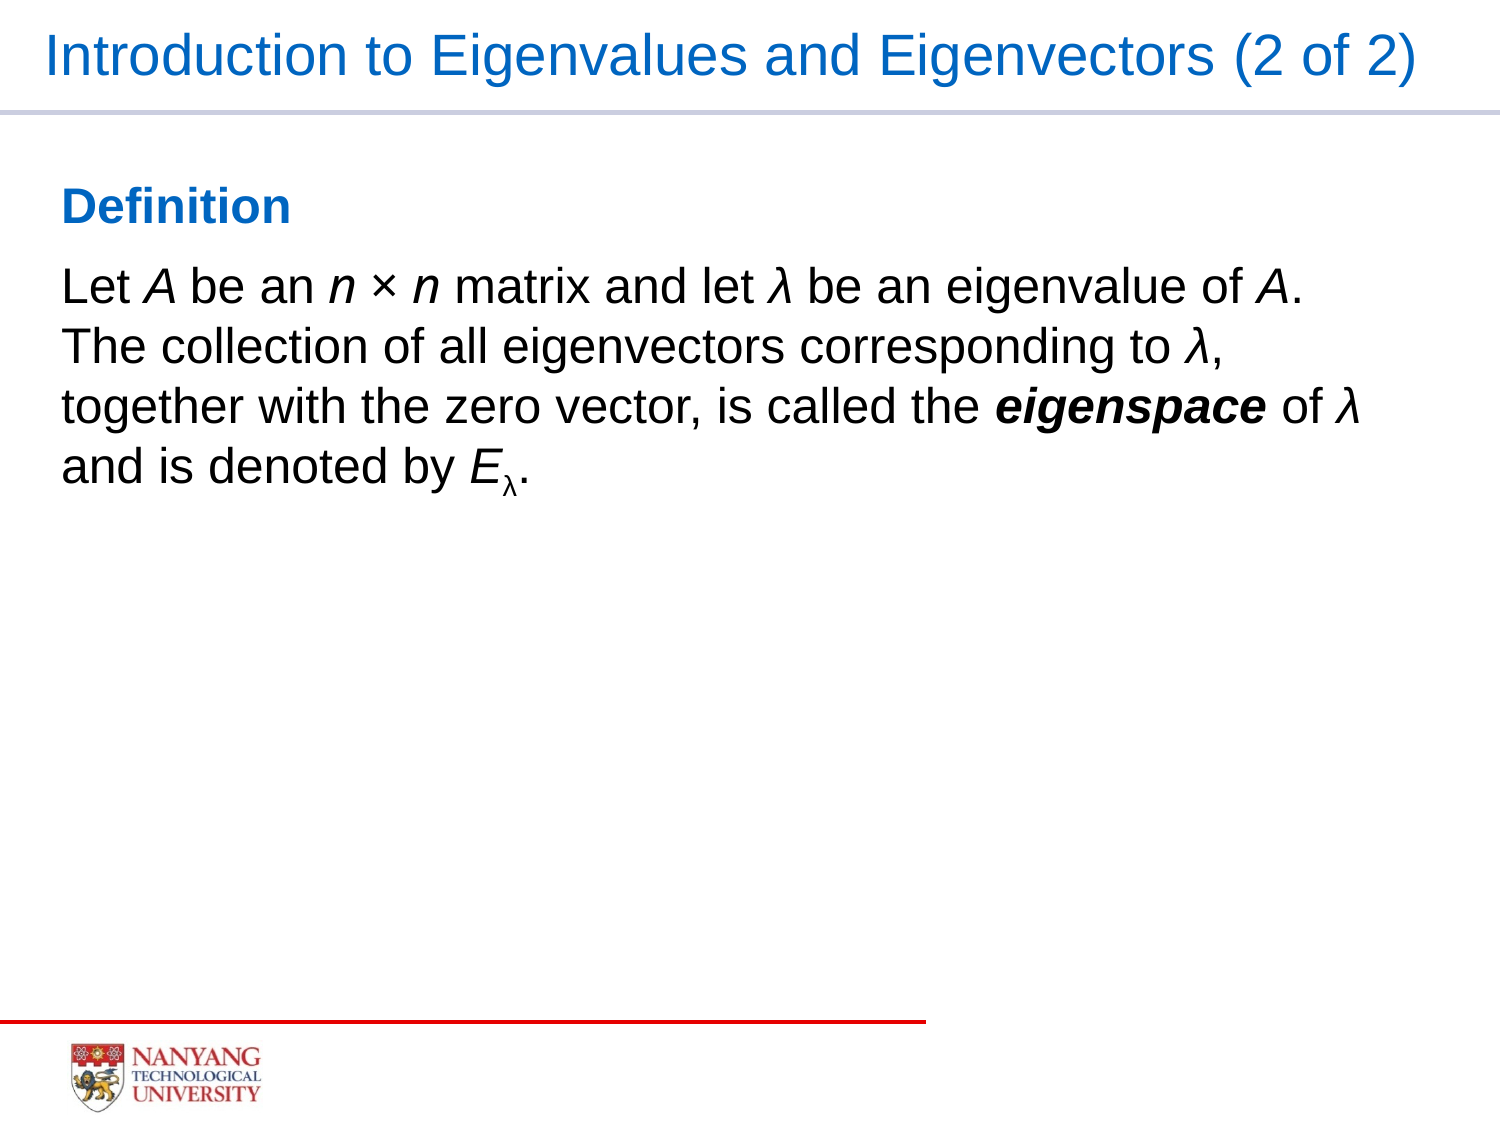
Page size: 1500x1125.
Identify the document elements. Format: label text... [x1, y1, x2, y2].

text_box Introduction to Eigenvalues and Eigenvectors (2 of 2) [29, 0, 1438, 114]
picture [67, 1040, 263, 1115]
text_box Definition Let A be an n × n matrix and let λ be an eigenvalue of A. The collection of all eigenvectors corresponding to λ, together with the zero vector, is called the eigenspace of λ and is denoted by Eλ. [45, 165, 1407, 537]
